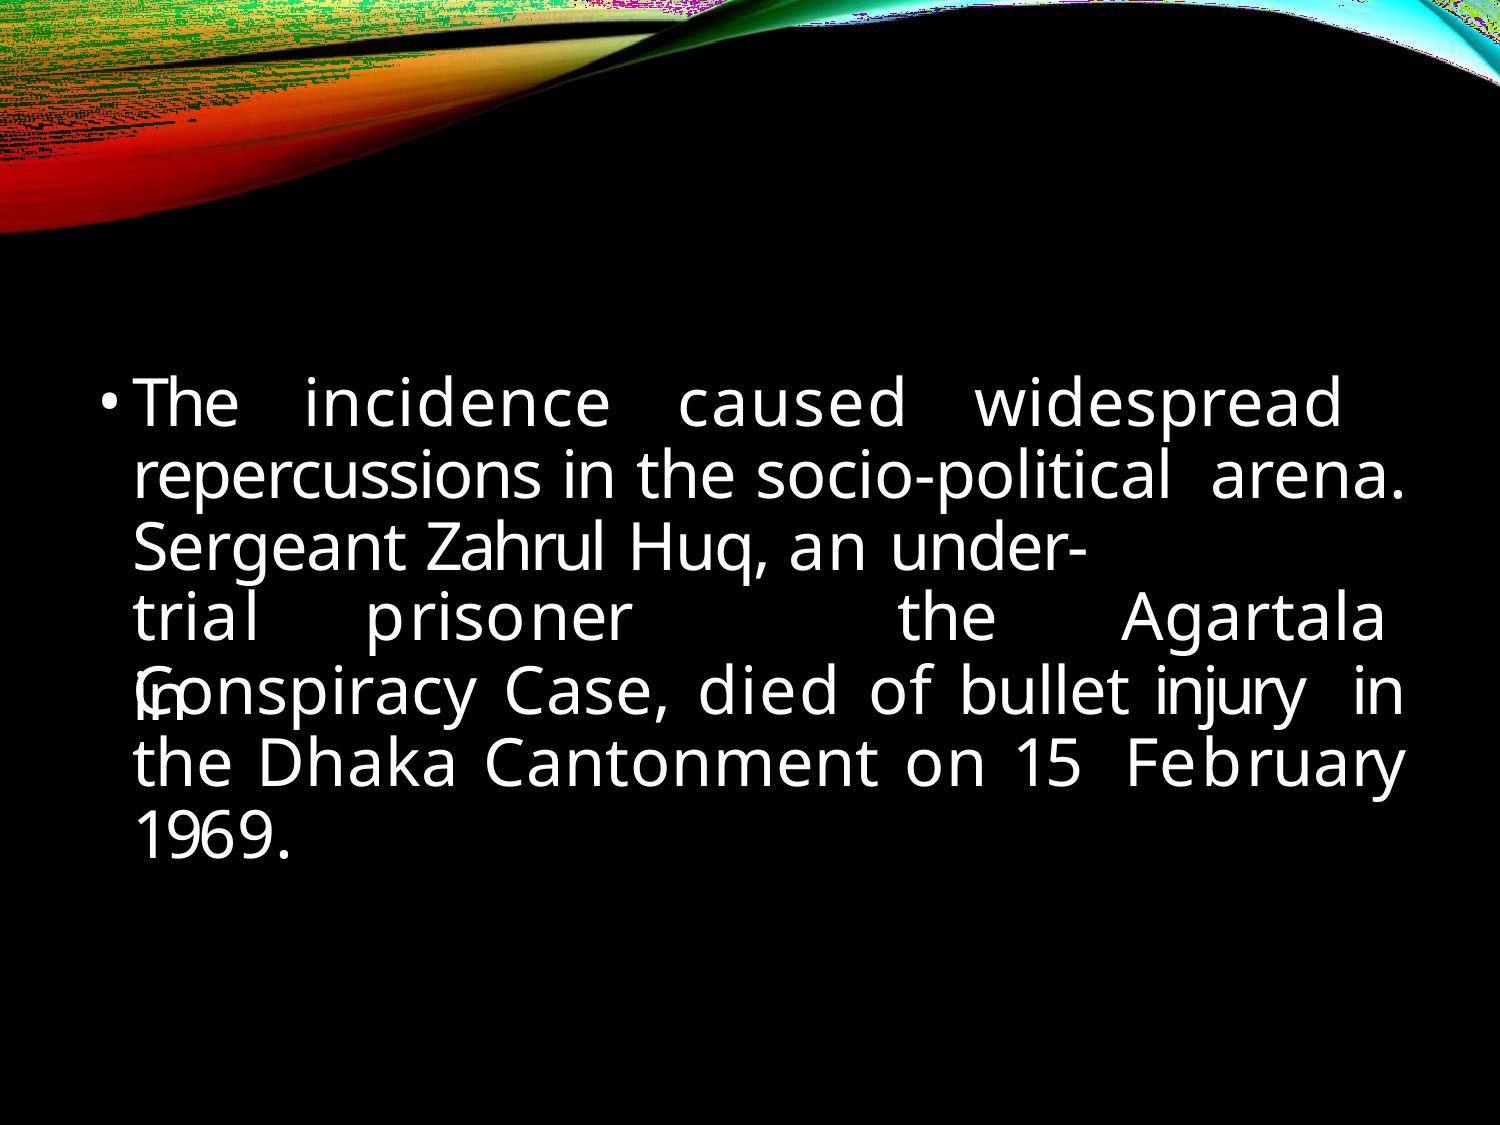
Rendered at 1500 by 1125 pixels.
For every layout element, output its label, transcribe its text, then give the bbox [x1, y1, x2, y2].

text_box the Agartala [895, 571, 1406, 643]
text_box The incidence caused widespread repercussions in the socio-political arena. Sergeant Zahrul Huq, an under- [95, 355, 1409, 584]
text_box trial prisoner in [130, 571, 787, 643]
picture [0, 0, 1500, 237]
text_box Conspiracy Case, died of bullet injury in the Dhaka Cantonment on 15 February 1969. [130, 643, 1408, 872]
